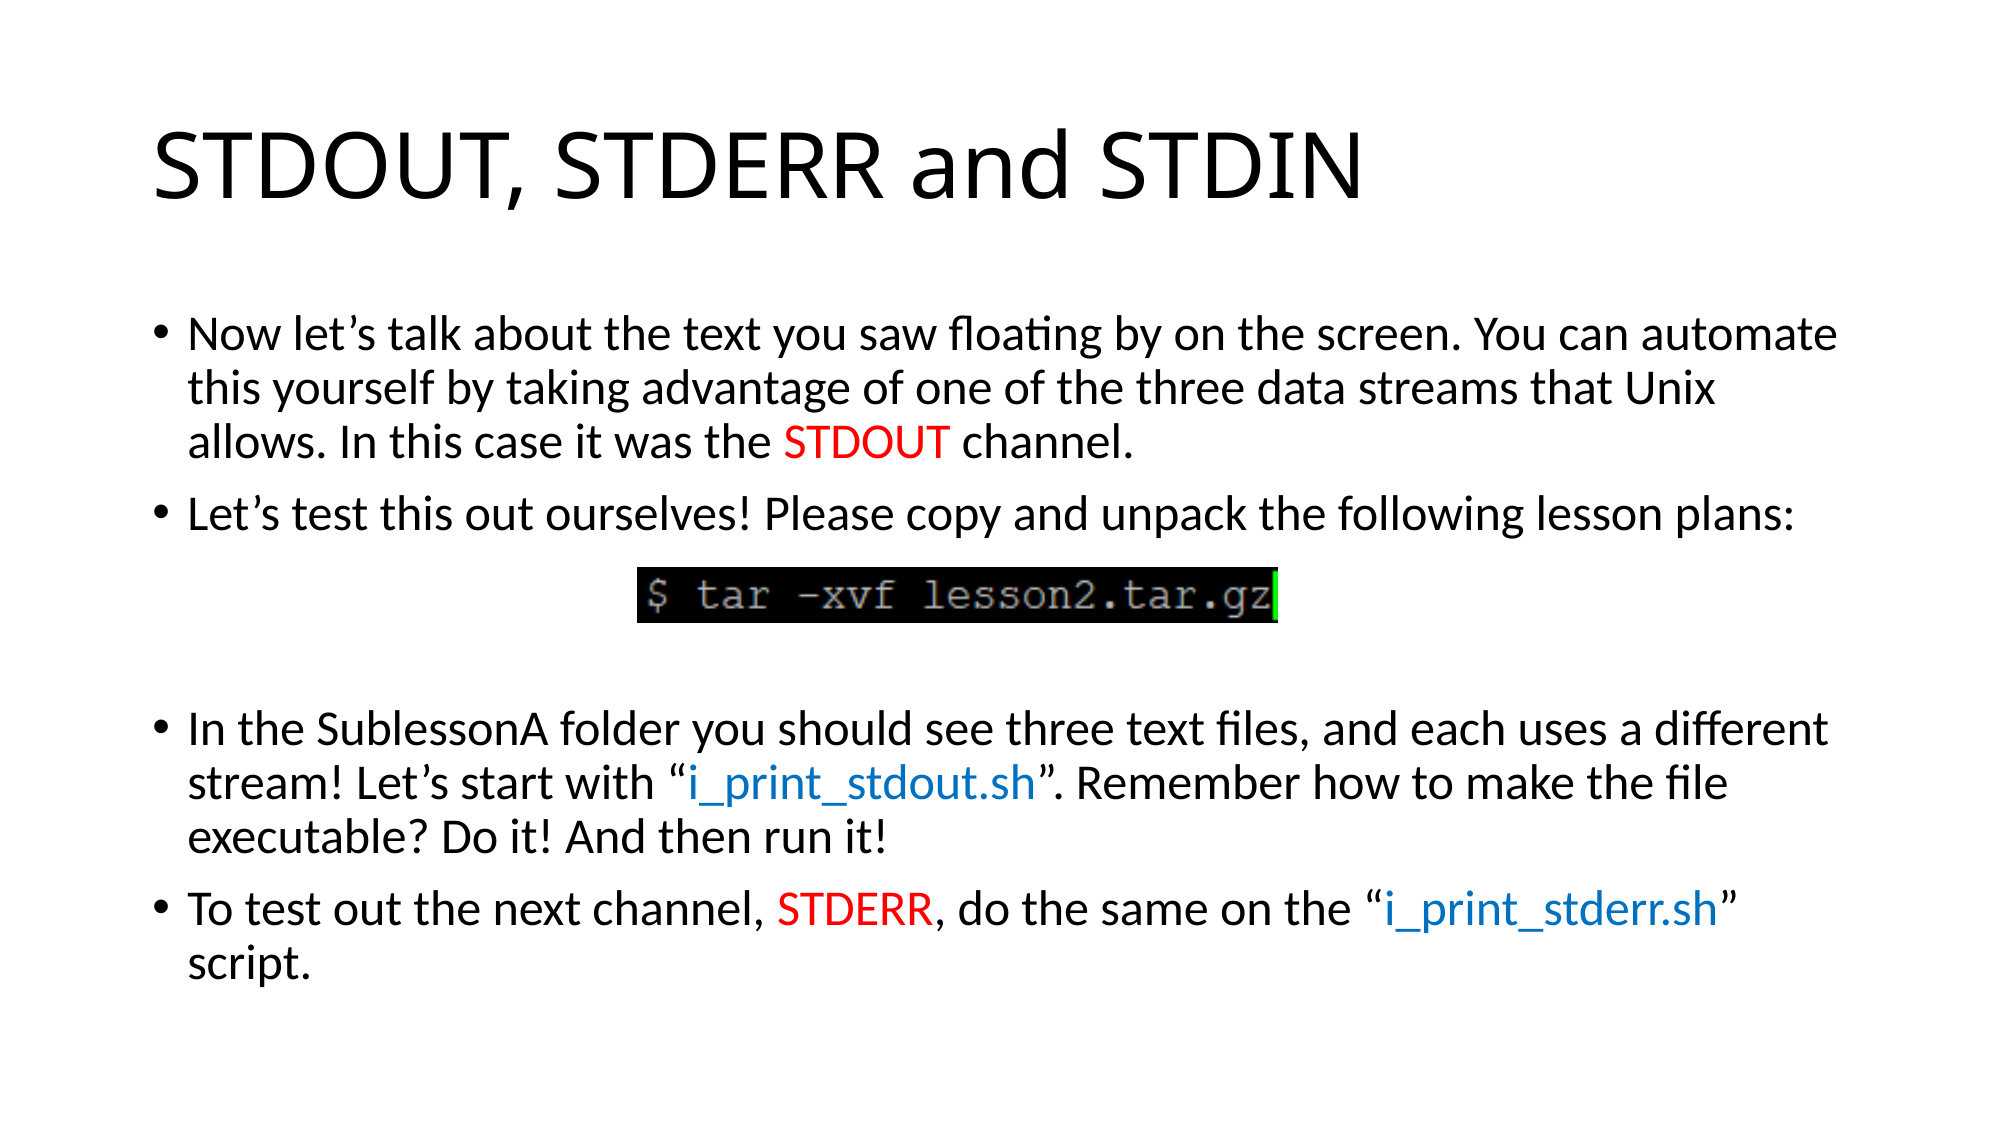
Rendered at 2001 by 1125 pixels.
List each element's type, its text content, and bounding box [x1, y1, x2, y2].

list Now let’s talk about the text you saw floating by on the screen. You can automate this yourself by taking advantage of one of the three data streams that Unix allows. In this case it was the STDOUT channel. Let’s test this out ourselves! Please copy and unpack the following lesson plans: In the SublessonA folder you should see three text files, and each uses a different stream! Let’s start with “i_print_stdout.sh”. Remember how to make the file executable? Do it! And then run it! To test out the next channel, STDERR, do the same on the “i_print_stderr.sh” script. [137, 299, 1863, 1014]
picture [637, 567, 1278, 623]
title STDOUT, STDERR and STDIN [137, 59, 1863, 278]
